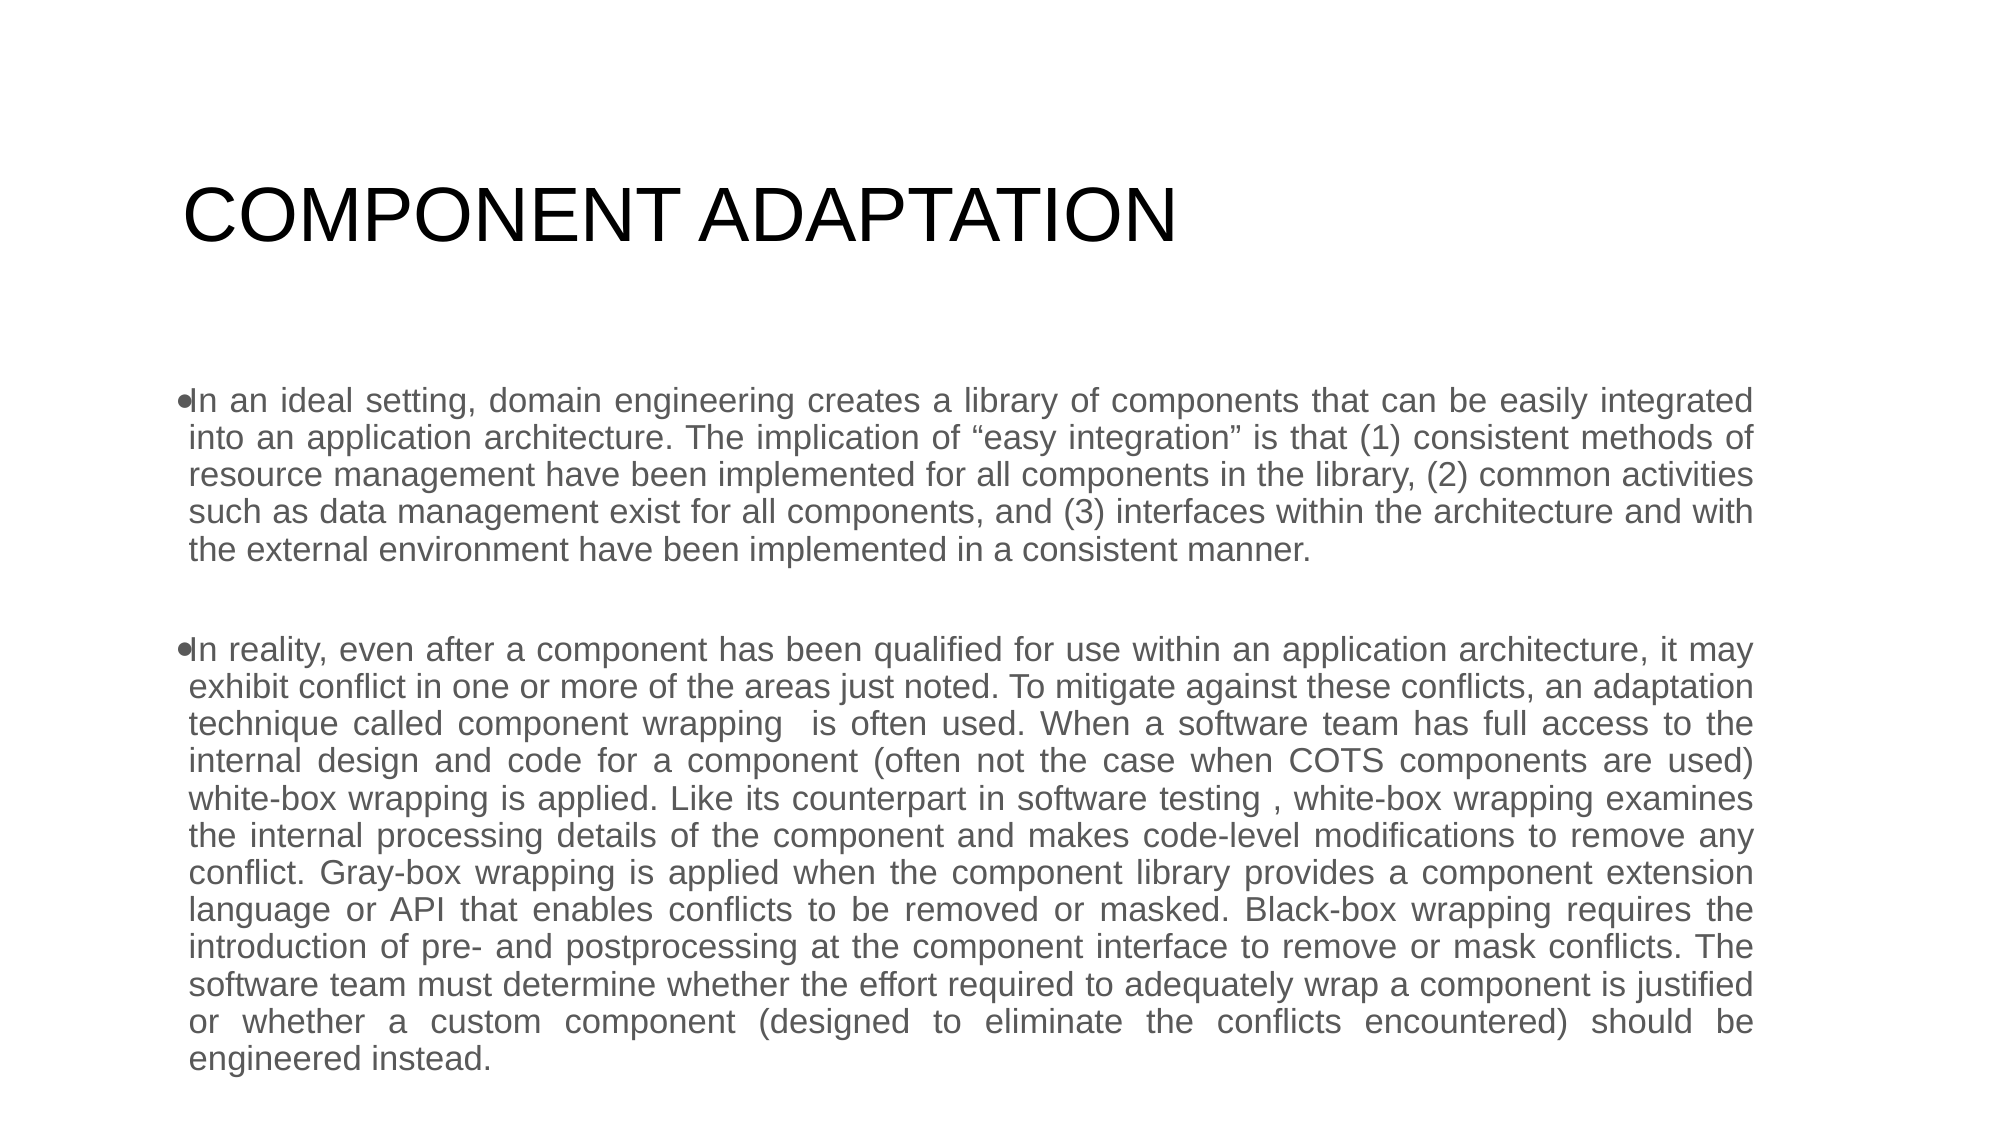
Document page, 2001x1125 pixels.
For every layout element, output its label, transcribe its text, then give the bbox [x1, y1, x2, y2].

title COMPONENT ADAPTATION [168, 96, 1763, 342]
list In an ideal setting, domain engineering creates a library of components that can be easily integrated into an application architecture. The implication of “easy integration” is that (1) consistent methods of resource management have been implemented for all components in the library, (2) common activities such as data management exist for all components, and (3) interfaces within the architecture and with the external environment have been implemented in a consistent manner. In reality, even after a component has been qualified for use within an application architecture, it may exhibit conflict in one or more of the areas just noted. To mitigate against these conflicts, an adaptation technique called component wrapping is often used. When a software team has full access to the internal design and code for a component (often not the case when COTS components are used) white-box wrapping is applied. Like its counterpart in software testing , white-box wrapping examines the internal processing details of the component and makes code-level modifications to remove any conflict. Gray-box wrapping is applied when the component library provides a component extension language or API that enables conflicts to be removed or masked. Black-box wrapping requires the introduction of pre- and postprocessing at the component interface to remove or mask conflicts. The software team must determine whether the effort required to adequately wrap a component is justified or whether a custom component (designed to eliminate the conflicts encountered) should be engineered instead. [168, 375, 1763, 1090]
